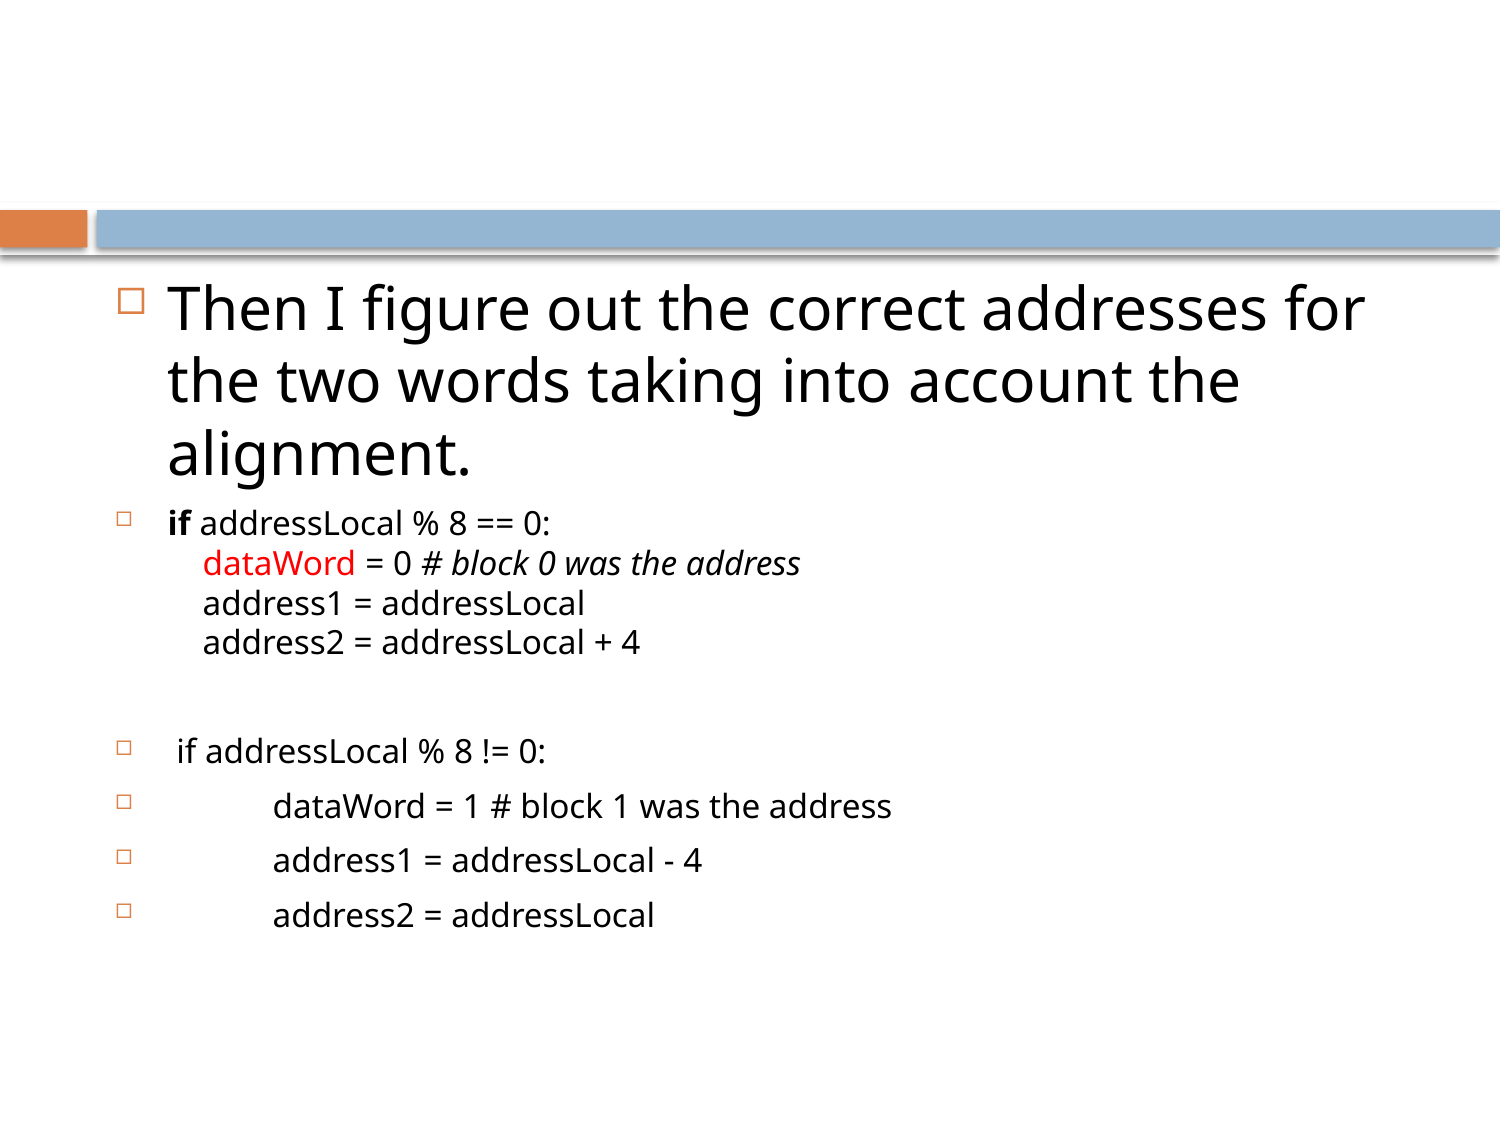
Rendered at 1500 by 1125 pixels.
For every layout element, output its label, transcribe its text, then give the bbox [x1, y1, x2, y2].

list Then I figure out the correct addresses for the two words taking into account the alignment. if addressLocal % 8 == 0: dataWord = 0 # block 0 was the address address1 = addressLocal address2 = addressLocal + 4 if addressLocal % 8 != 0: dataWord = 1 # block 1 was the address address1 = addressLocal - 4 address2 = addressLocal [100, 262, 1438, 1000]
